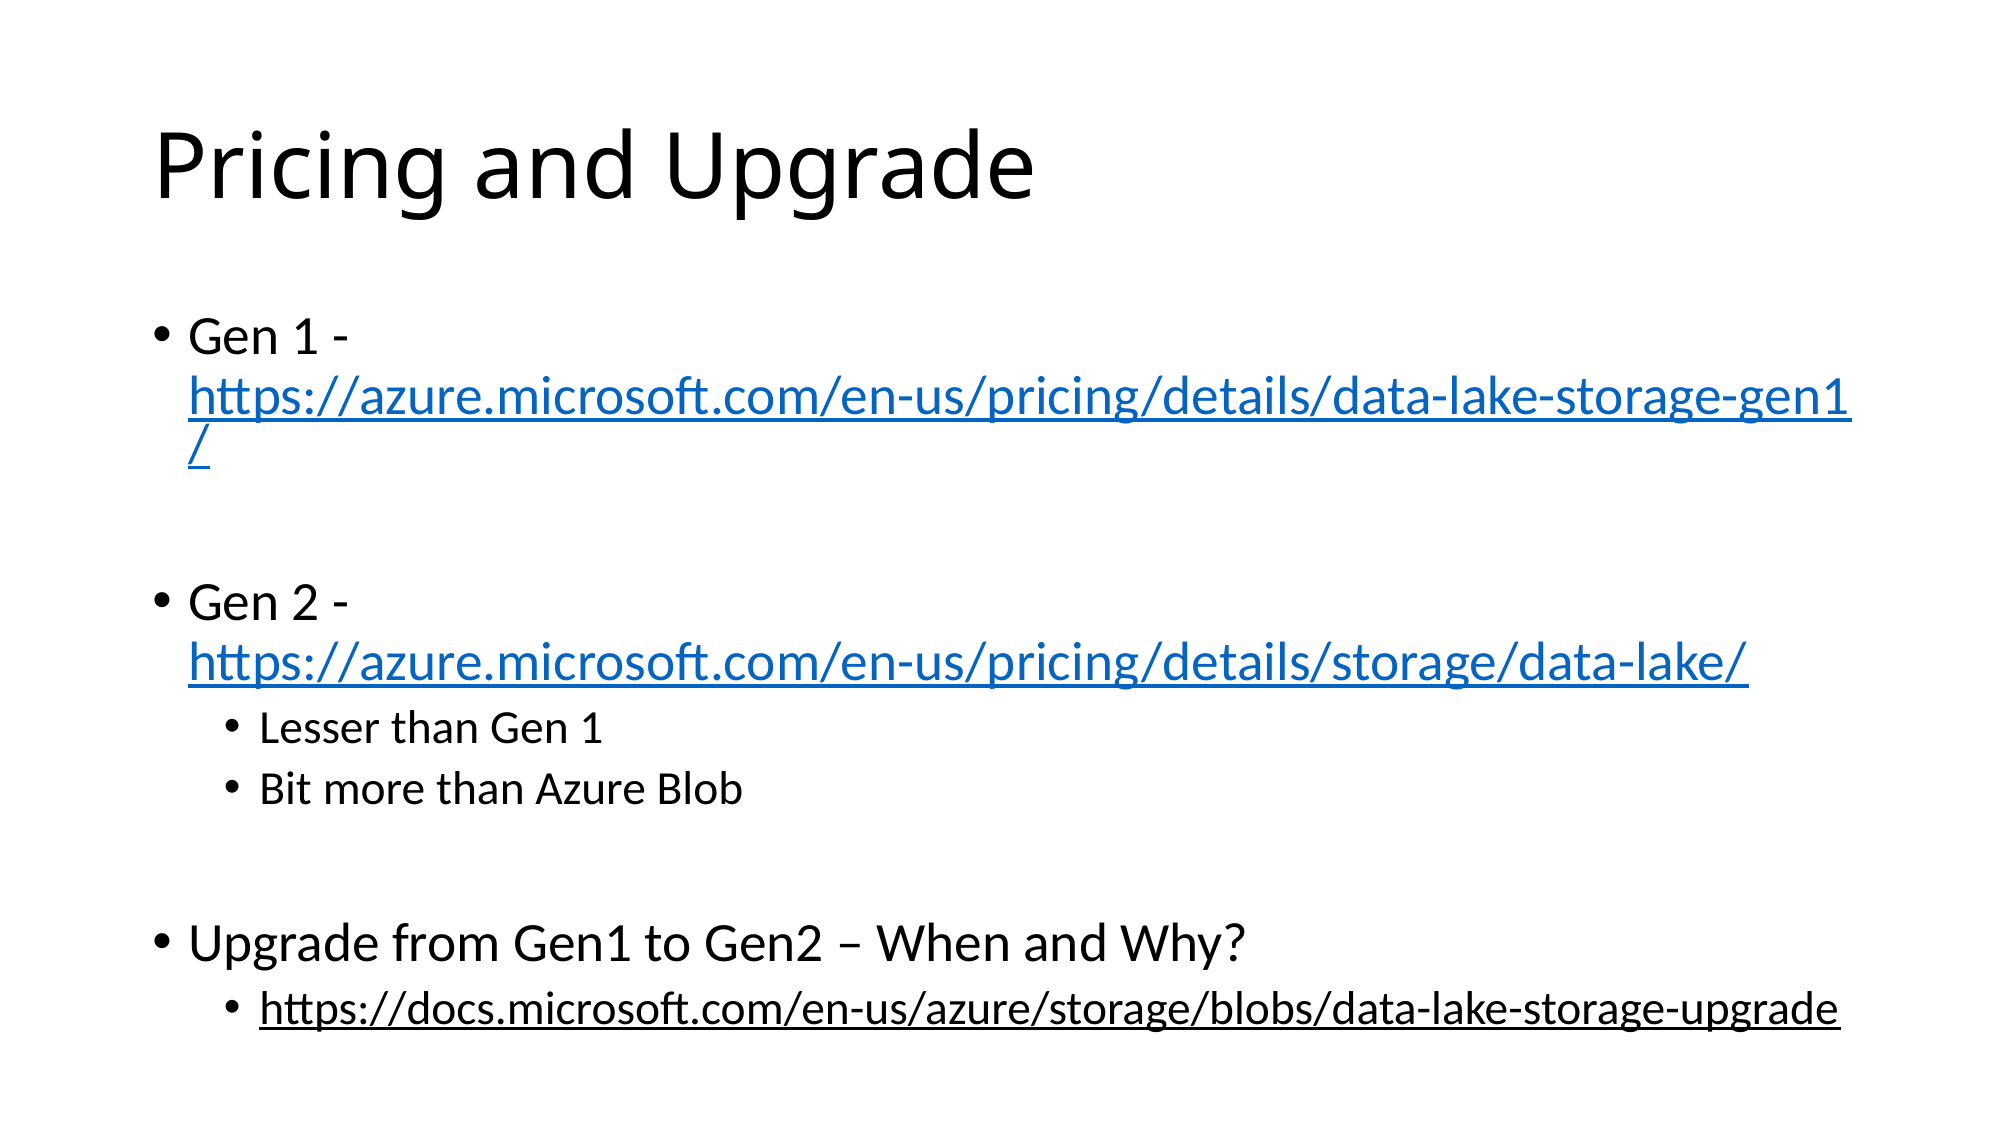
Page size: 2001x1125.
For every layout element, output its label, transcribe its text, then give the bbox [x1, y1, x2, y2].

list Gen 1 - https://azure.microsoft.com/en-us/pricing/details/data-lake-storage-gen1/ Gen 2 - https://azure.microsoft.com/en-us/pricing/details/storage/data-lake/ Lesser than Gen 1 Bit more than Azure Blob Upgrade from Gen1 to Gen2 – When and Why? https://docs.microsoft.com/en-us/azure/storage/blobs/data-lake-storage-upgrade [137, 299, 1863, 1014]
title Pricing and Upgrade [137, 59, 1863, 278]
